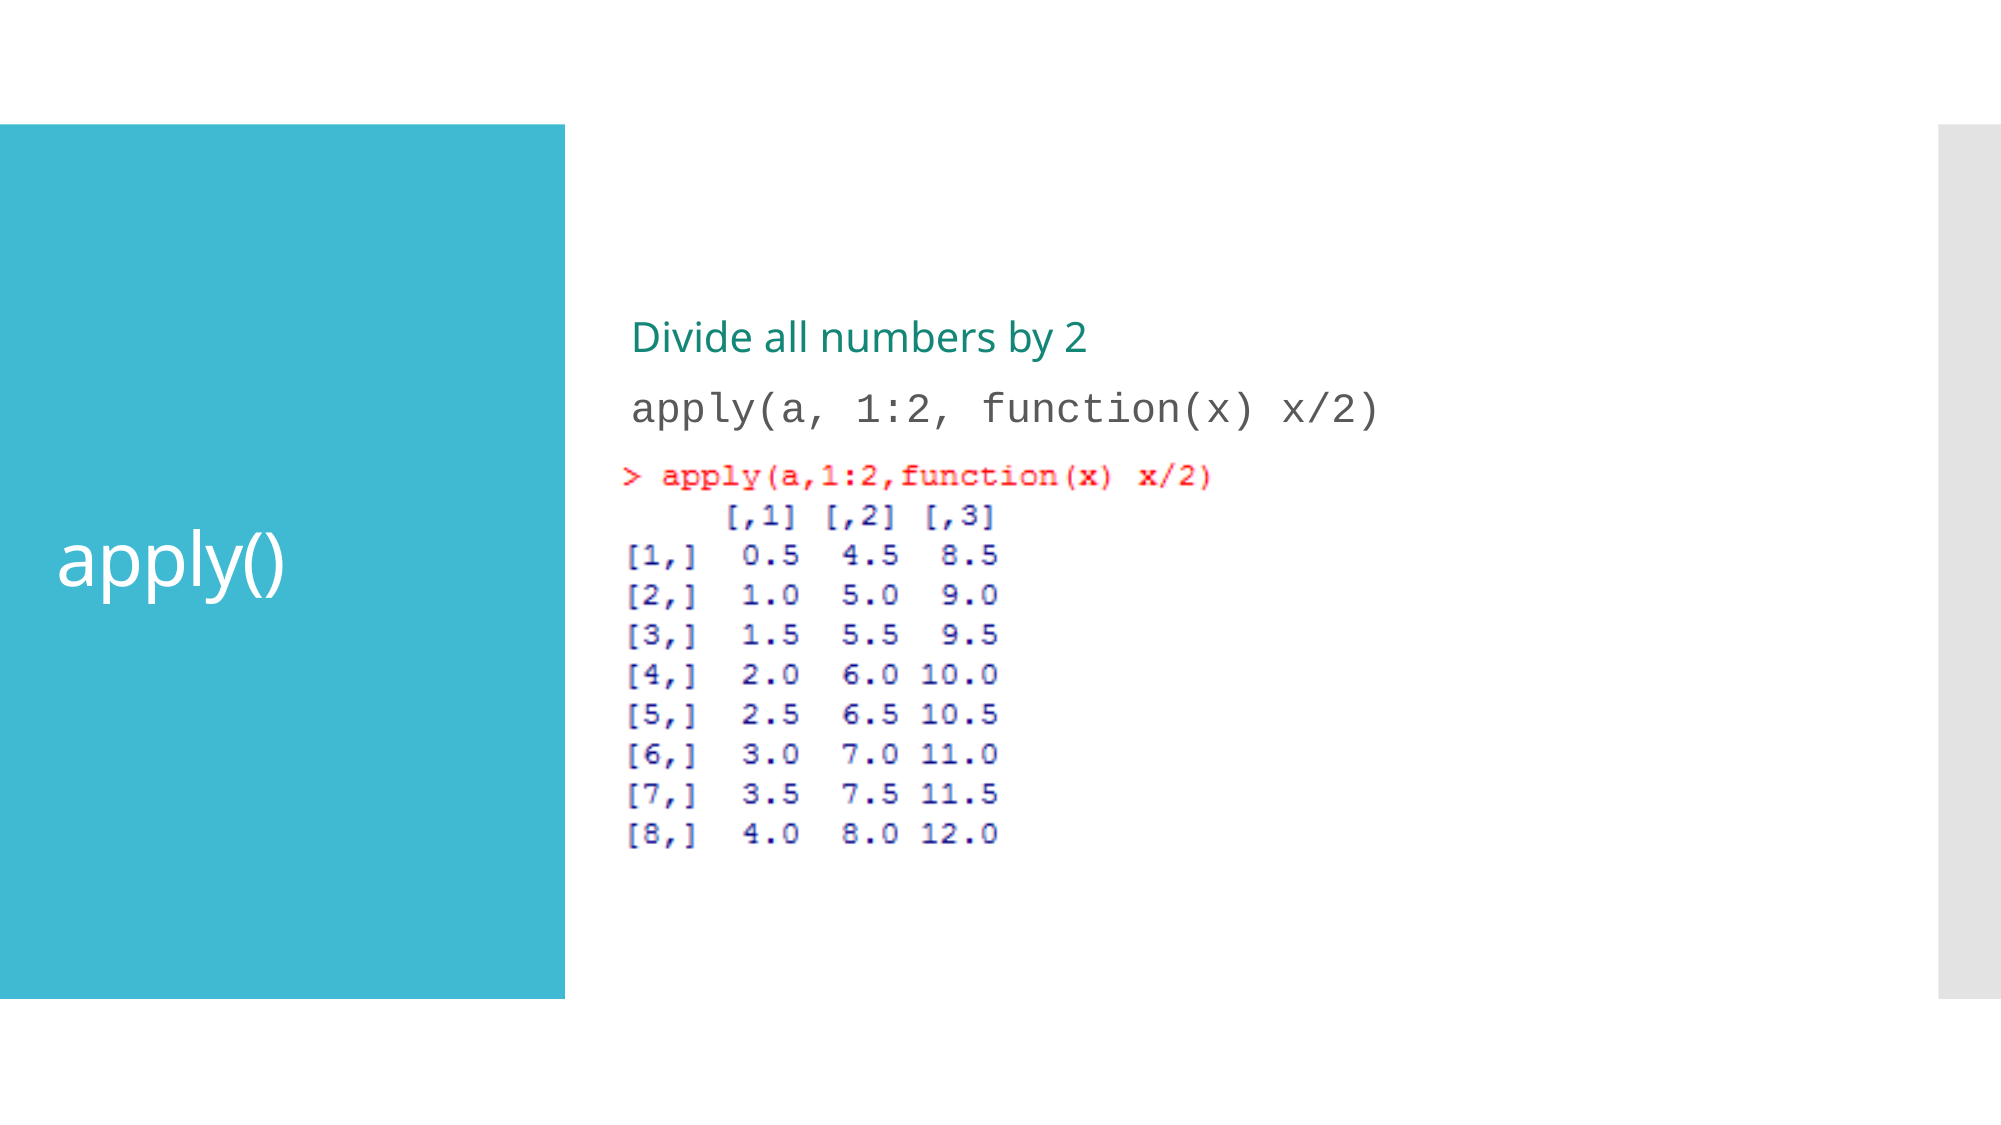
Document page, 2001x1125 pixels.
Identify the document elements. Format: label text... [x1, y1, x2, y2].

list Divide all numbers by 2 apply(a, 1:2, function(x) x/2) [615, 141, 1816, 982]
title apply() [41, 184, 525, 940]
picture [615, 461, 1222, 855]
